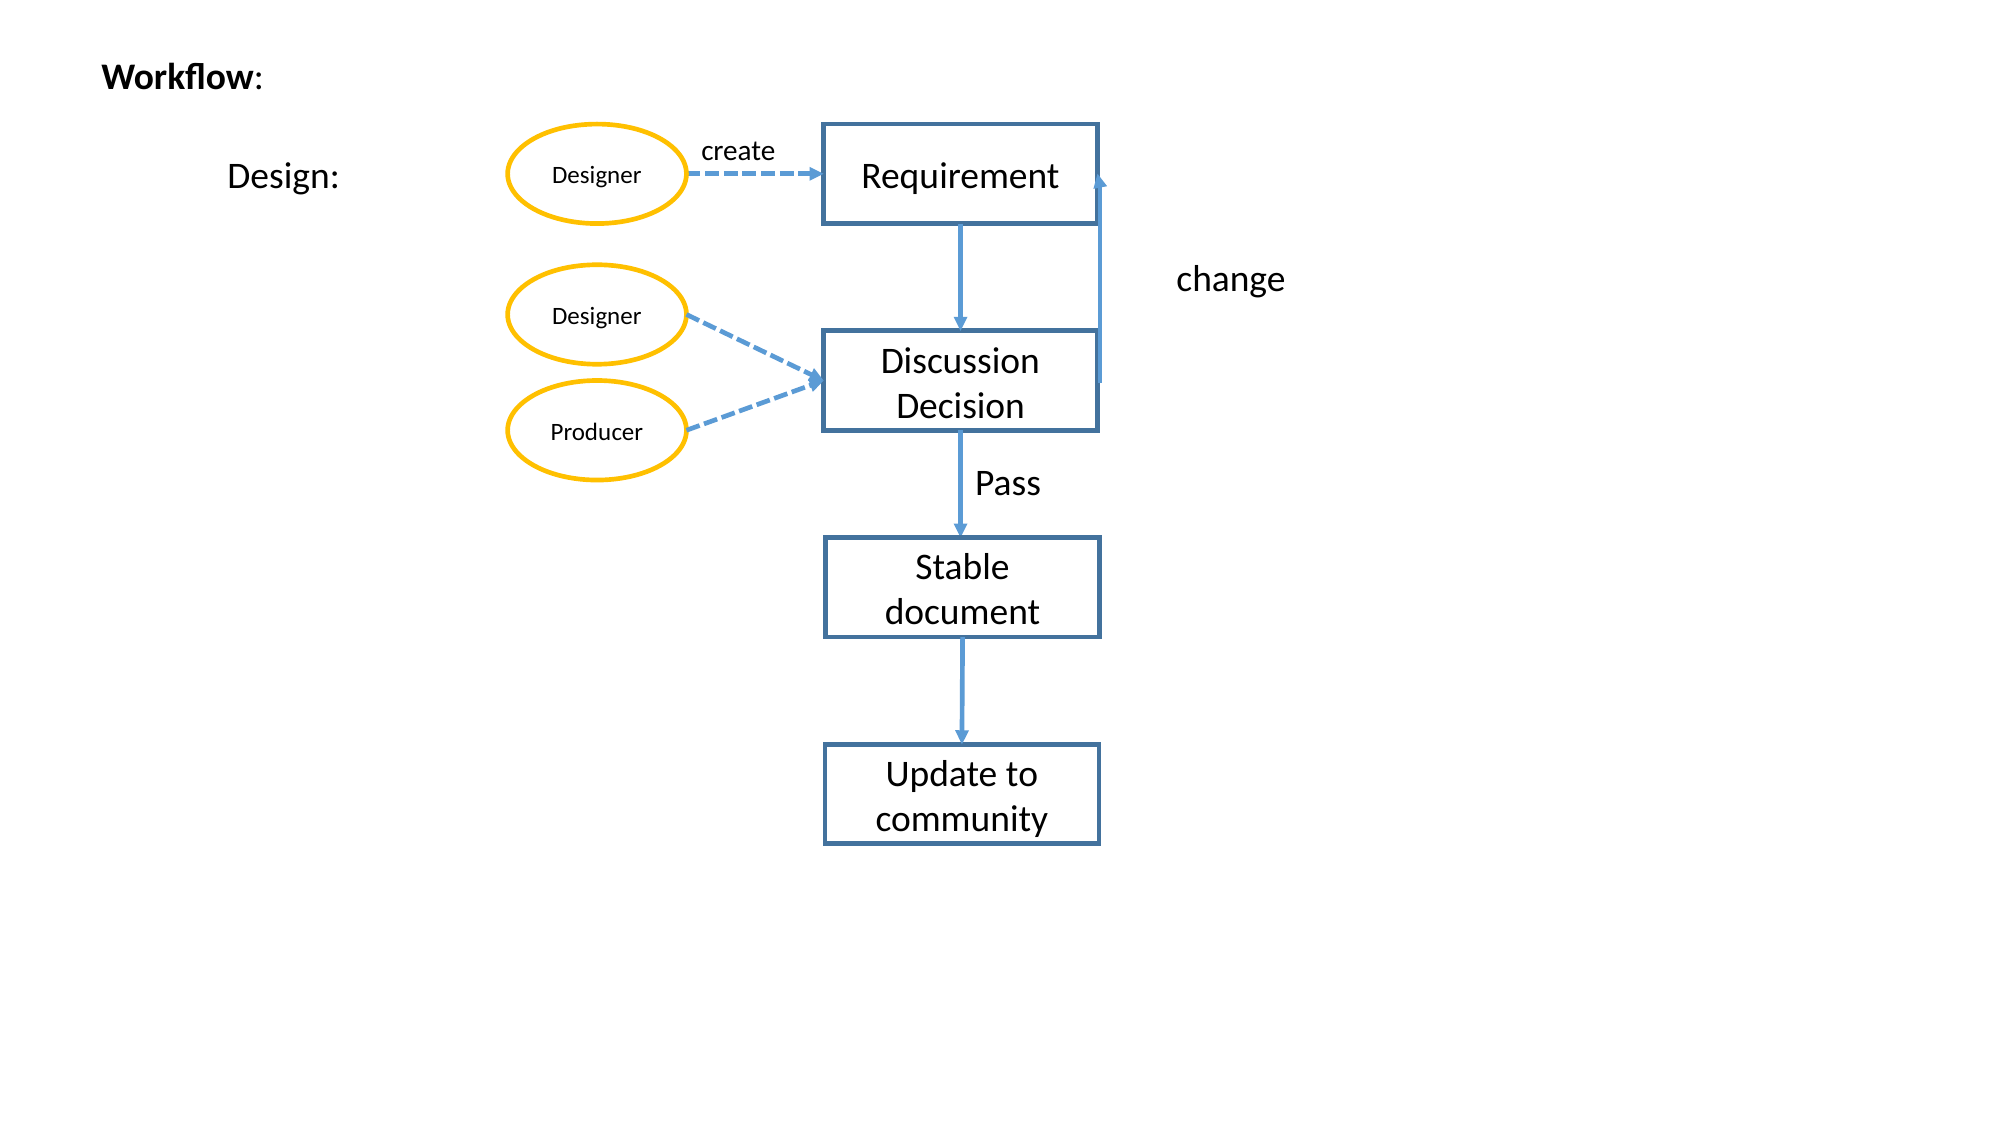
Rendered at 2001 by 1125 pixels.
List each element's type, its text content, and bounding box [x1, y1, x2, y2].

text_box Requirement [822, 123, 1099, 225]
text_box Discussion Decision [824, 330, 1099, 431]
text_box Pass [961, 450, 1139, 510]
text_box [686, 380, 824, 431]
text_box Stable document [825, 537, 1101, 638]
text_box create [686, 124, 835, 174]
text_box Design: [212, 144, 395, 204]
text_box Update to community [824, 743, 1100, 845]
text_box Designer [506, 263, 688, 366]
text_box Producer [506, 379, 688, 482]
text_box change [1161, 246, 1340, 307]
text_box Workflow: [86, 44, 339, 105]
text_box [686, 314, 824, 380]
text_box Designer [506, 123, 688, 225]
